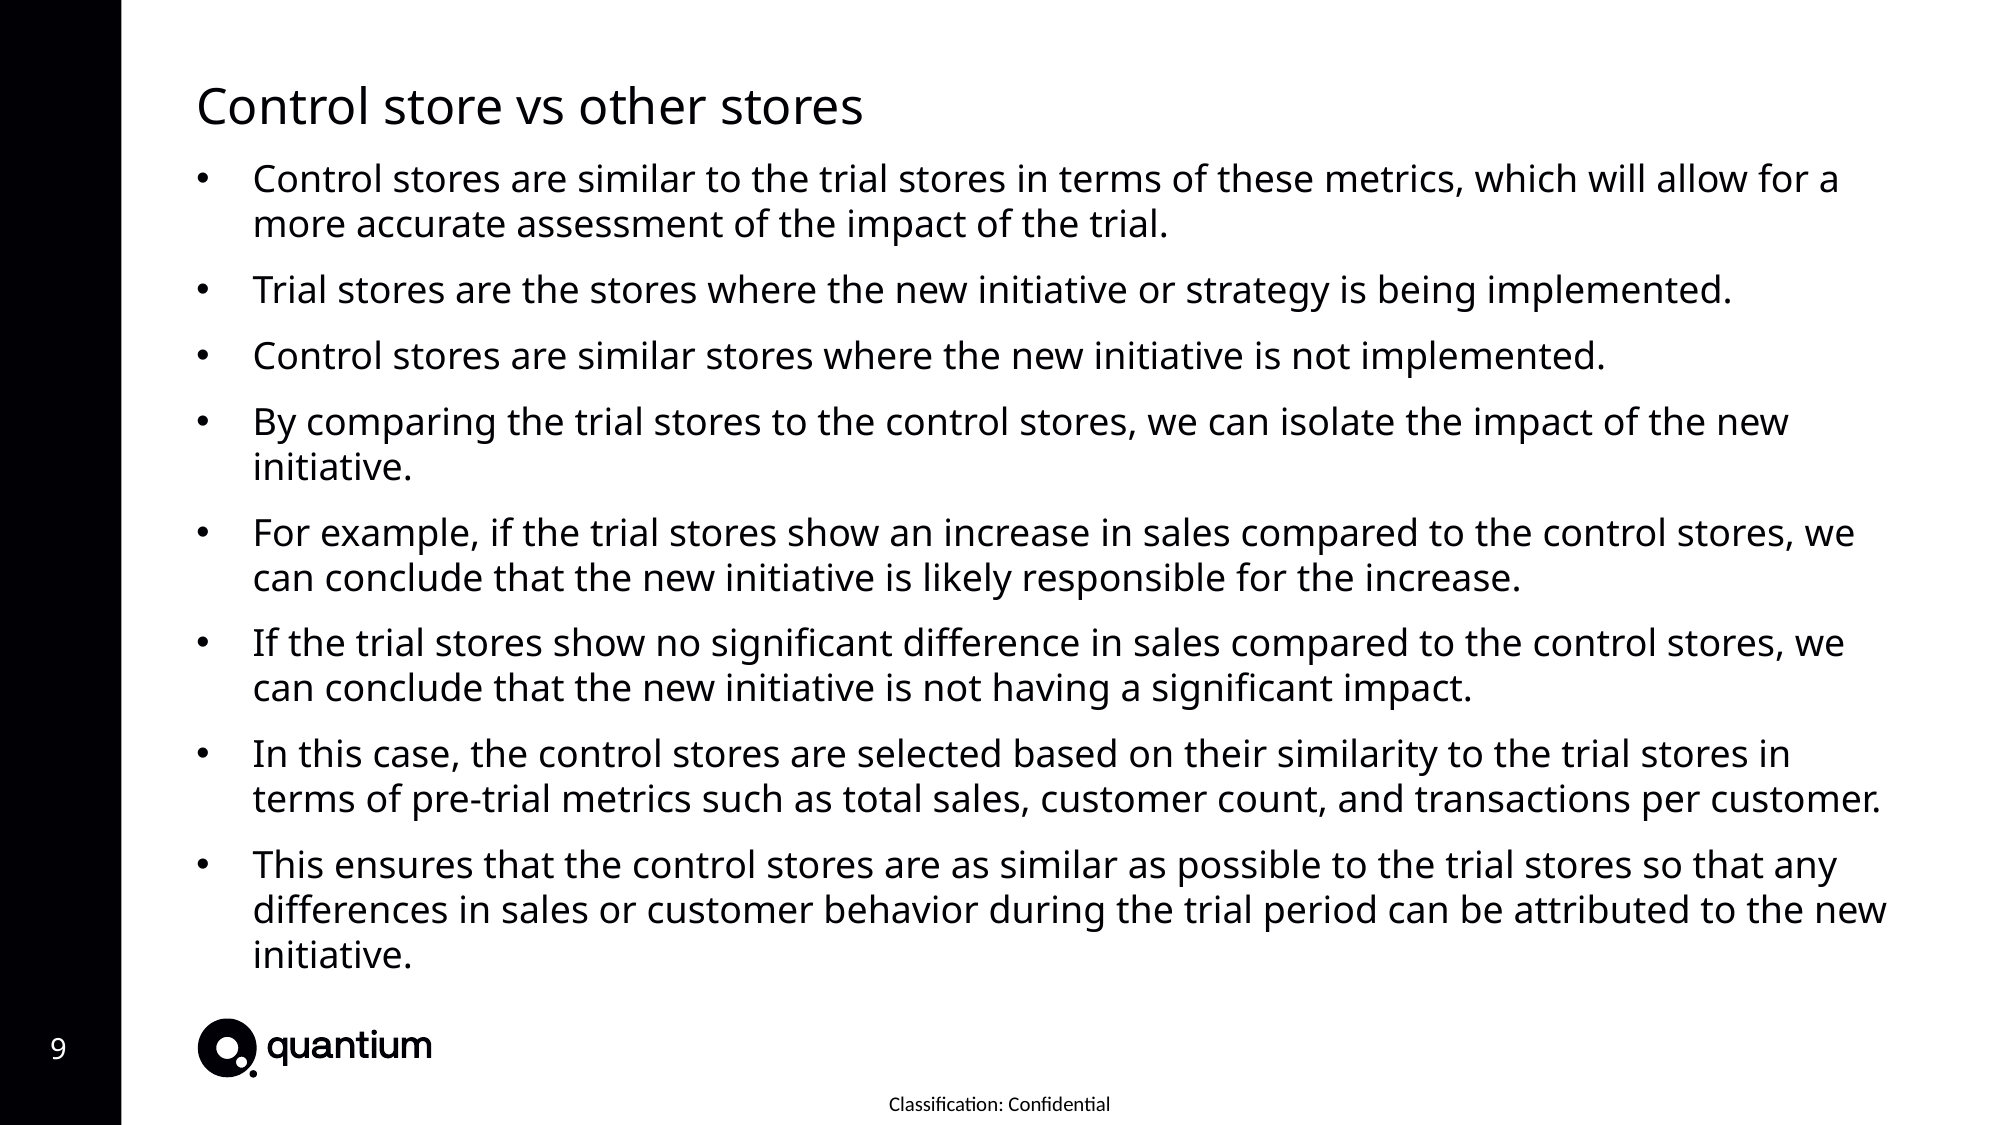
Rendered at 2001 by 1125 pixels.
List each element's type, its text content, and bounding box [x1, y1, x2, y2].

list Control store vs other stores Control stores are similar to the trial stores in terms of these metrics, which will allow for a more accurate assessment of the impact of the trial. Trial stores are the stores where the new initiative or strategy is being implemented. Control stores are similar stores where the new initiative is not implemented. By comparing the trial stores to the control stores, we can isolate the impact of the new initiative. For example, if the trial stores show an increase in sales compared to the control stores, we can conclude that the new initiative is likely responsible for the increase. If the trial stores show no significant difference in sales compared to the control stores, we can conclude that the new initiative is not having a significant impact. In this case, the control stores are selected based on their similarity to the trial stores in terms of pre-trial metrics such as total sales, customer count, and transactions per customer. This ensures that the control stores are as similar as possible to the trial stores so that any differences in sales or customer behavior during the trial period can be attributed to the new initiative. [196, 74, 1916, 987]
